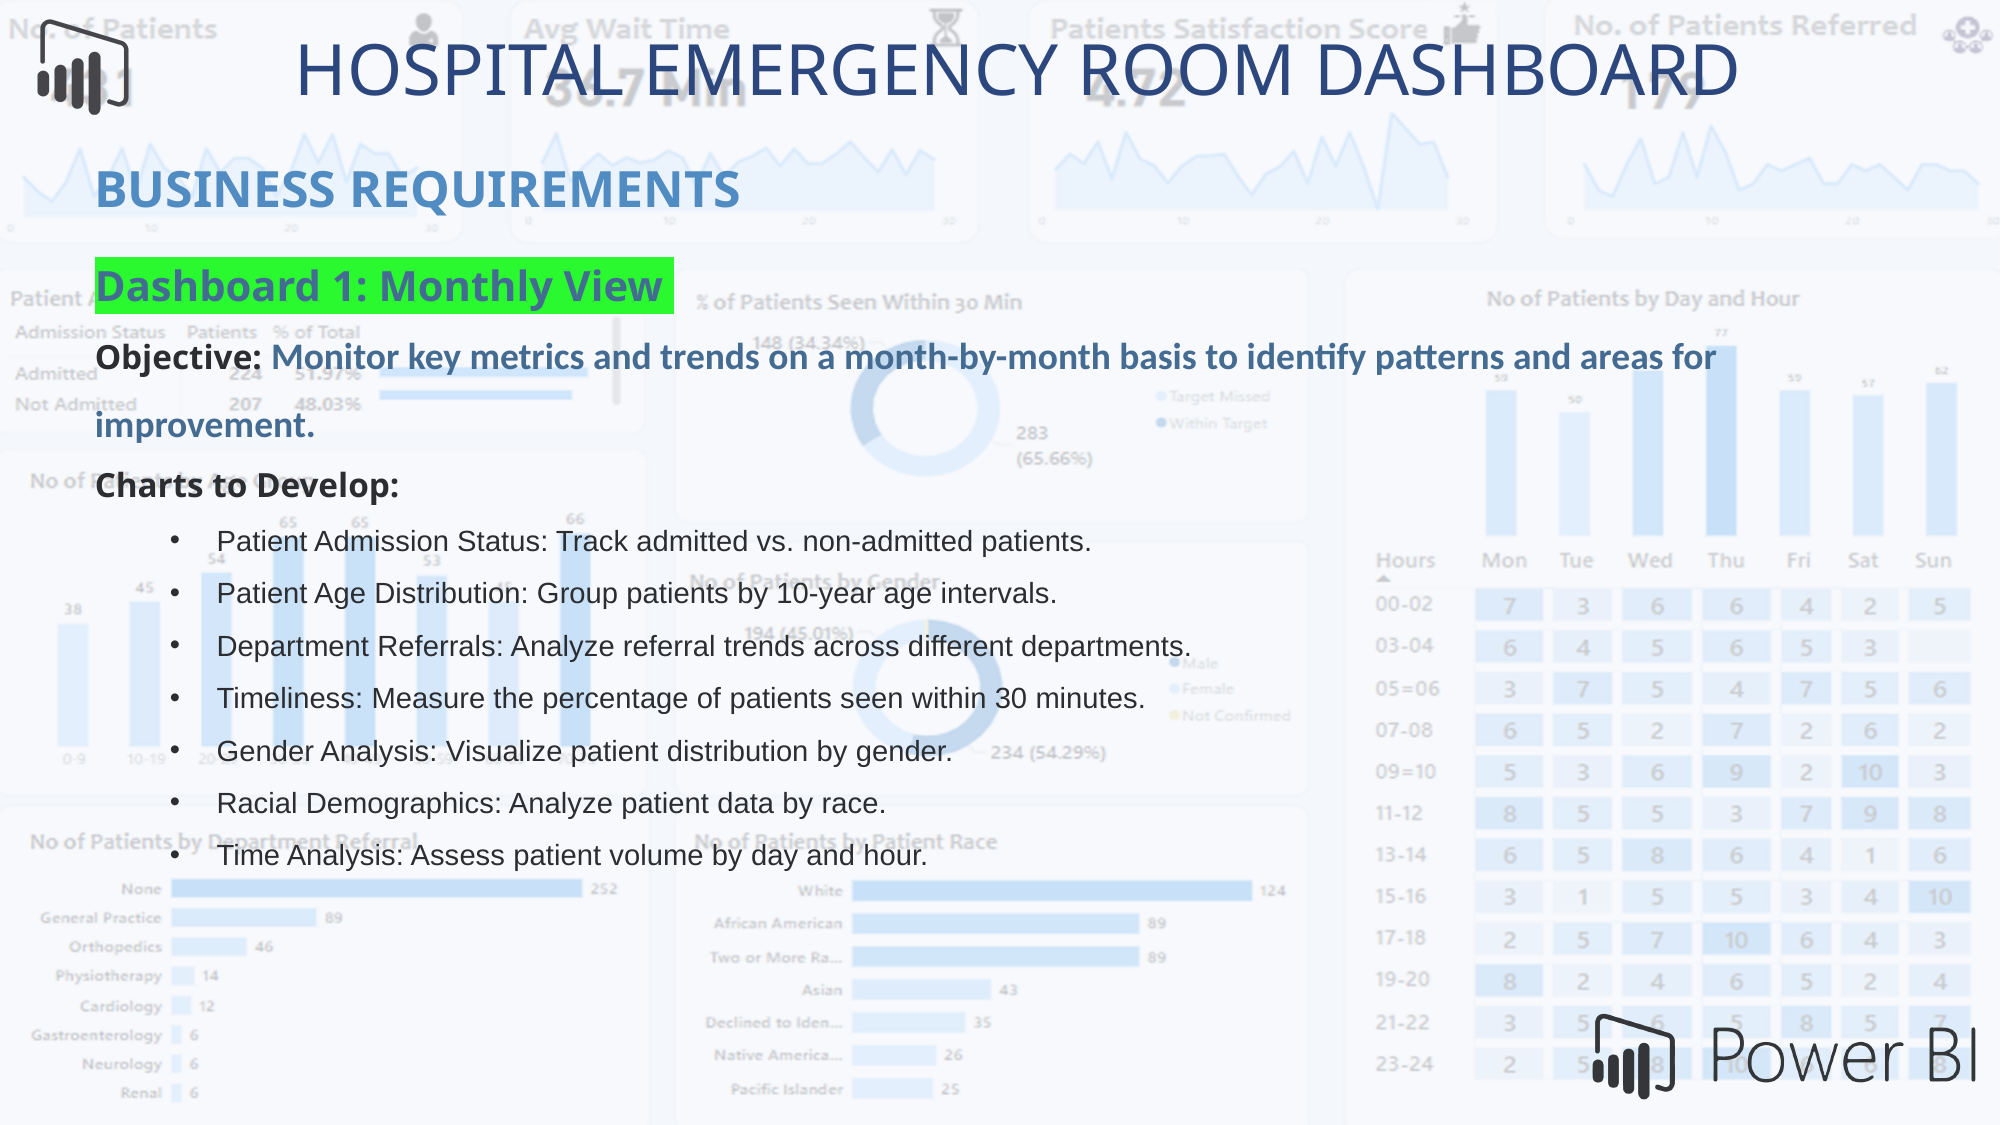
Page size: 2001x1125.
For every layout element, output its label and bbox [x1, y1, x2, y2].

picture [35, 19, 131, 115]
picture [1582, 1003, 1986, 1105]
text_box [0, 0, 2000, 1125]
